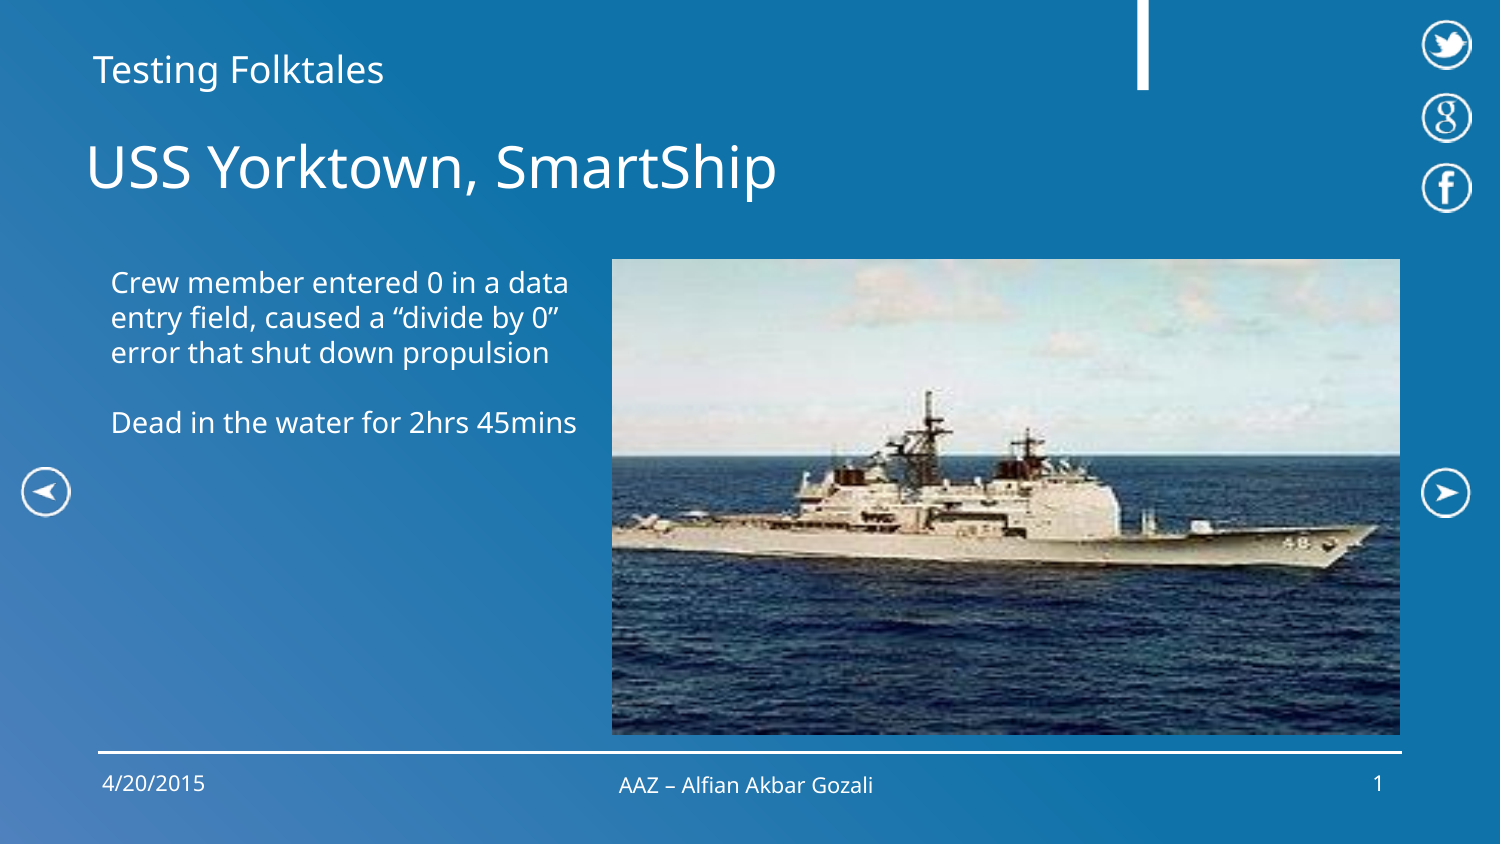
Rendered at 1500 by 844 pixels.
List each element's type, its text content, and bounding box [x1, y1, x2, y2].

text_box 1 [1357, 762, 1400, 804]
picture [20, 467, 71, 518]
text_box USS Yorktown, SmartShip [71, 122, 794, 208]
picture [1421, 161, 1472, 213]
text_box AAZ – Alfian Akbar Gozali [603, 763, 889, 805]
picture [1421, 91, 1472, 143]
text_box Crew member entered 0 in a data entry field, caused a “divide by 0” error that shut down propulsion Dead in the water for 2hrs 45mins [95, 256, 613, 447]
picture [1420, 467, 1472, 518]
text_box [1135, 0, 1151, 92]
picture [612, 259, 1401, 735]
text_box 4/20/2015 [87, 762, 221, 804]
picture [1421, 19, 1472, 71]
text_box Testing Folktales [78, 38, 400, 99]
